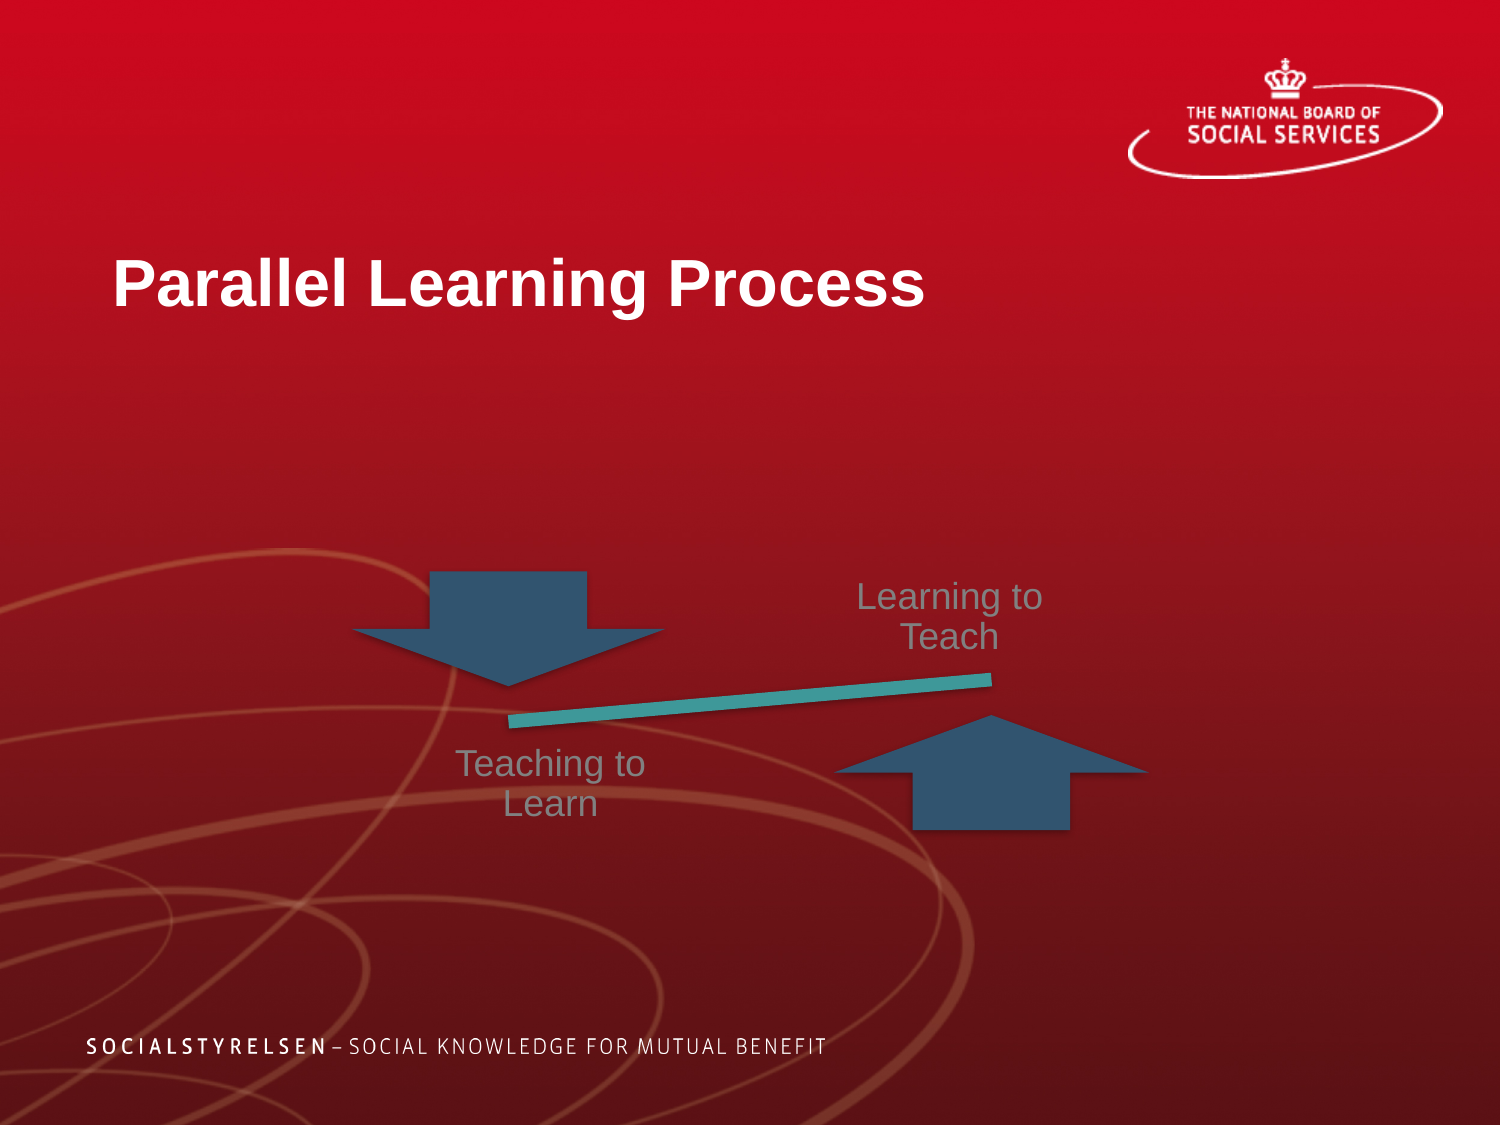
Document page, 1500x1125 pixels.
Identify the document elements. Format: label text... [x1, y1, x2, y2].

picture [0, 0, 1500, 1125]
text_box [224, 556, 1276, 845]
title Parallel Learning Process [112, 239, 1388, 481]
footer [512, 1042, 988, 1103]
